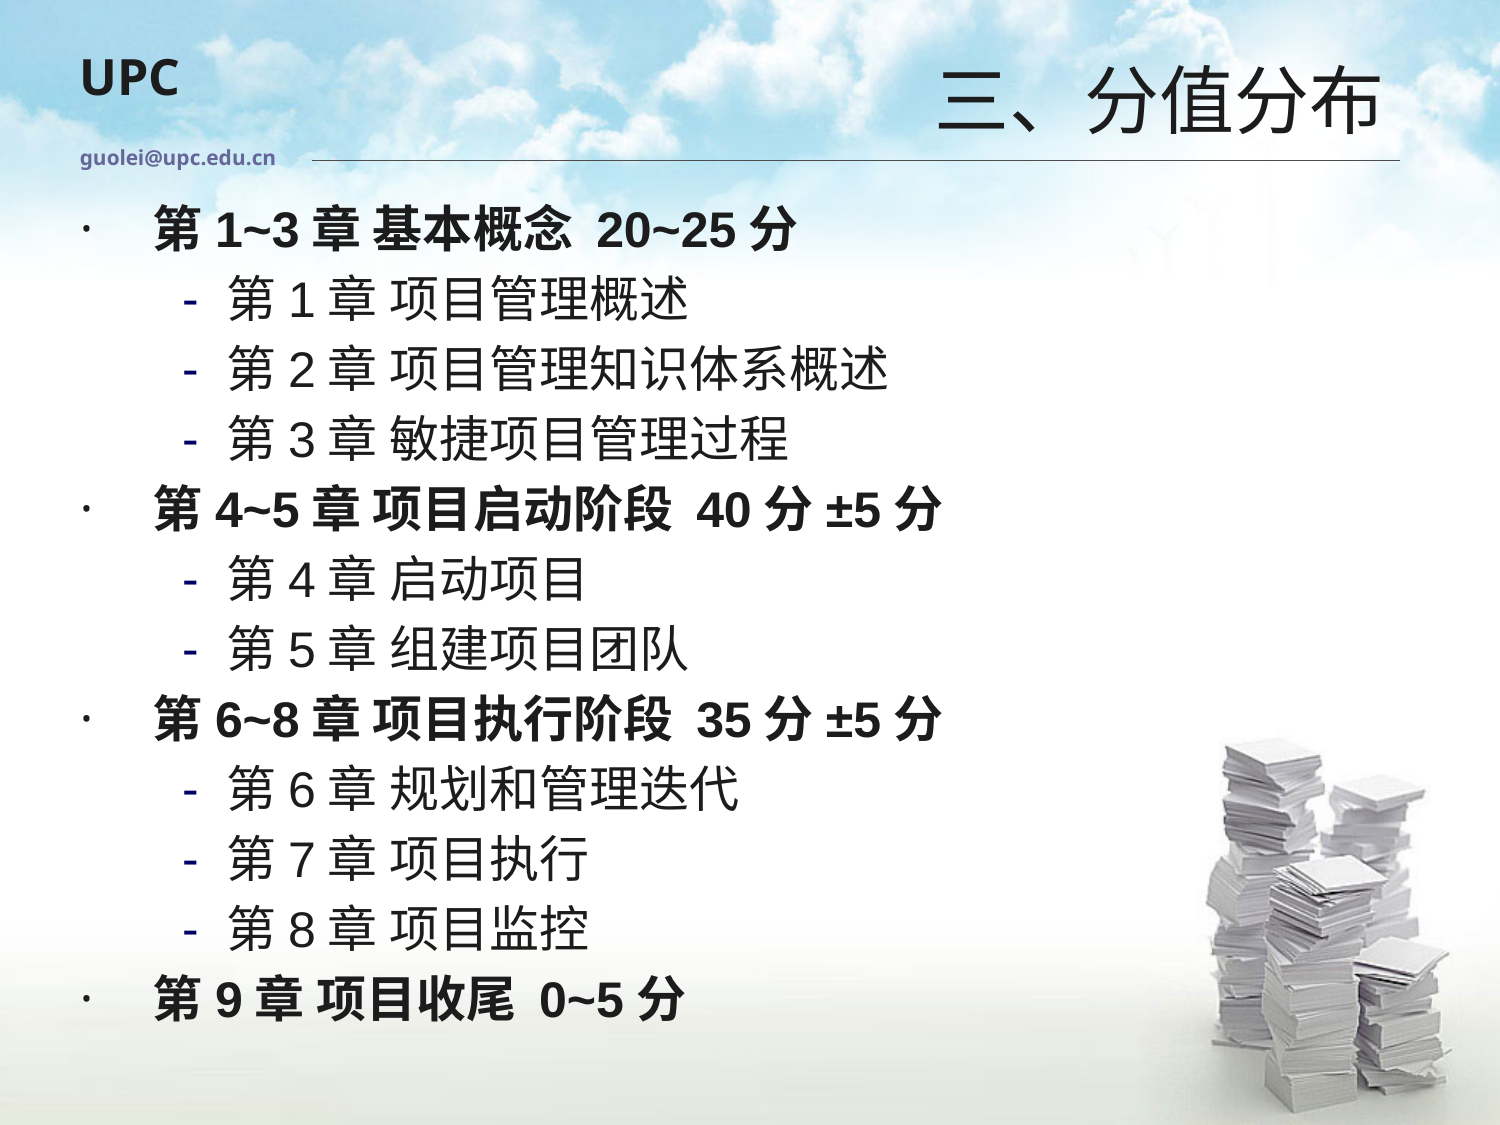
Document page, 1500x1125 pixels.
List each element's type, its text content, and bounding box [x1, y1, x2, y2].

picture [0, 0, 1500, 1125]
title 三、分值分布 [103, 52, 1400, 145]
list 第1~3章 基本概念 20~25分 第1章 项目管理概述 第2章 项目管理知识体系概述 第3章 敏捷项目管理过程 第4~5章 项目启动阶段 40分±5分 第4章 启动项目 第5章 组建项目团队 第6~8章 项目执行阶段 35分±5分 第6章 规划和管理迭代 第7章 项目执行 第8章 项目监控 第9章 项目收尾 0~5分 [64, 189, 1436, 1068]
slide_number guolei@upc.edu.cn [64, 137, 433, 190]
